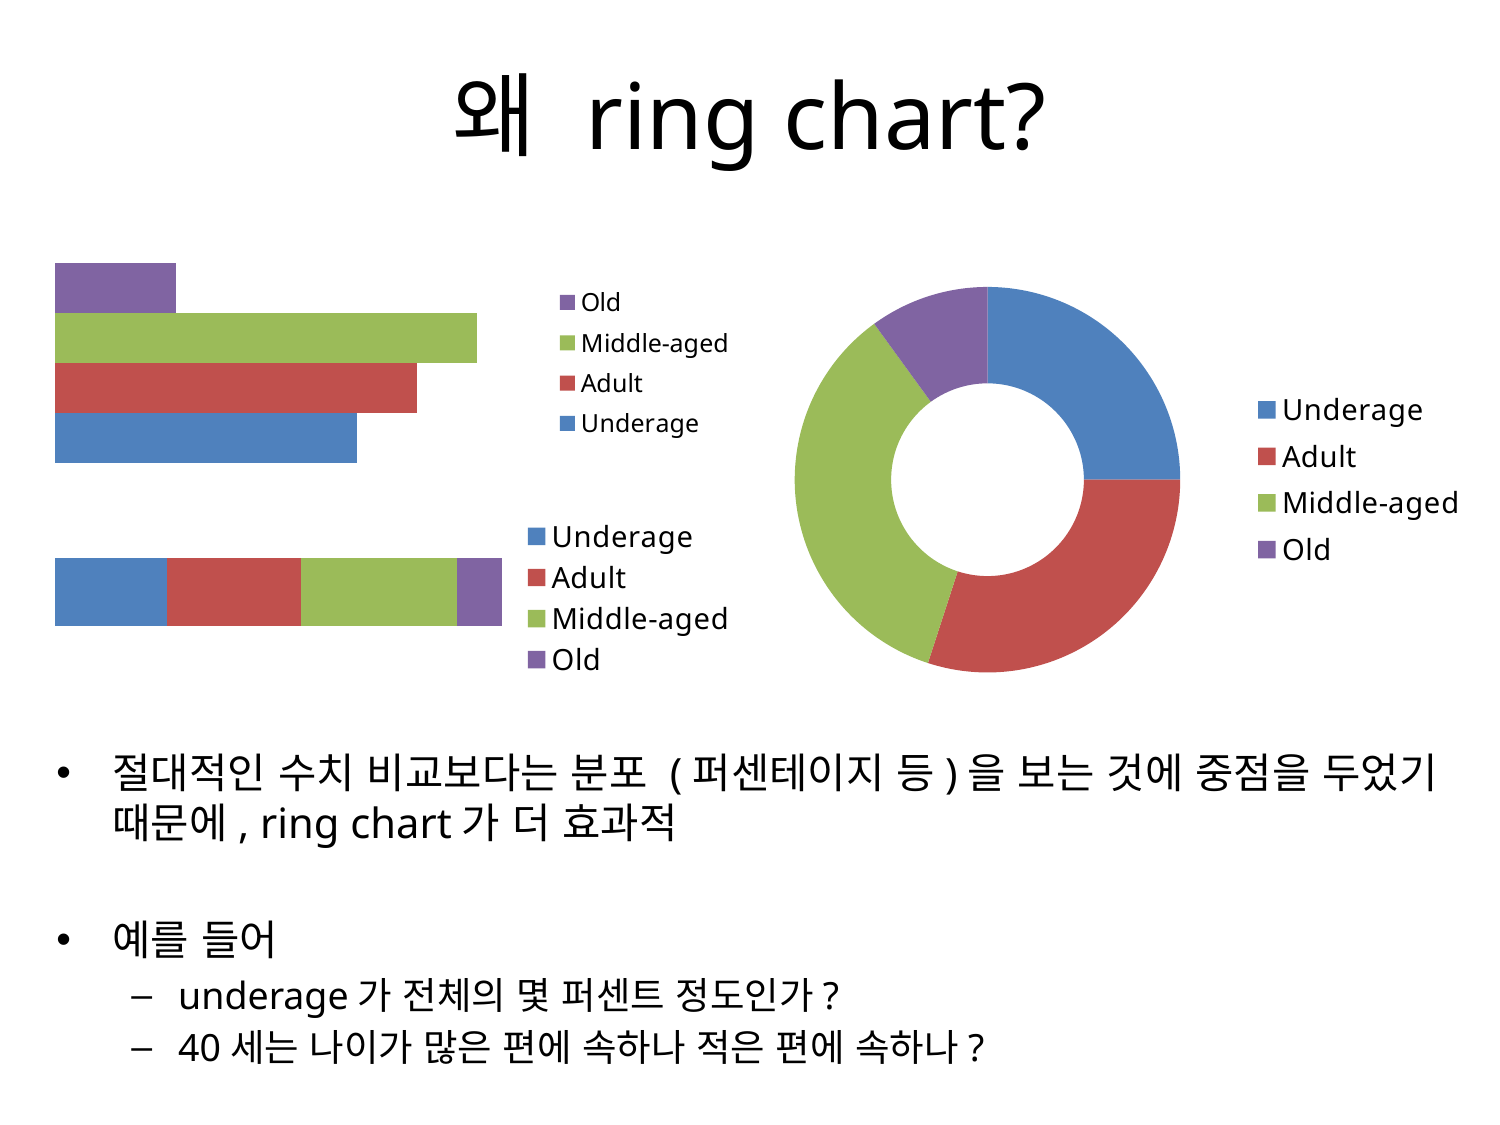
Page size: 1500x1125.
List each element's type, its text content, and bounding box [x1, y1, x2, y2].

chart [41, 219, 1483, 681]
title 왜 ring chart? [75, 19, 1425, 207]
text_box 절대적인 수치 비교보다는 분포 (퍼센테이지 등)을 보는 것에 중점을 두었기 때문에, ring chart가 더 효과적 예를 들어 underage가 전체의 몇 퍼센트 정도인가? 40세는 나이가 많은 편에 속하나 적은 편에 속하나? [41, 739, 1459, 1125]
